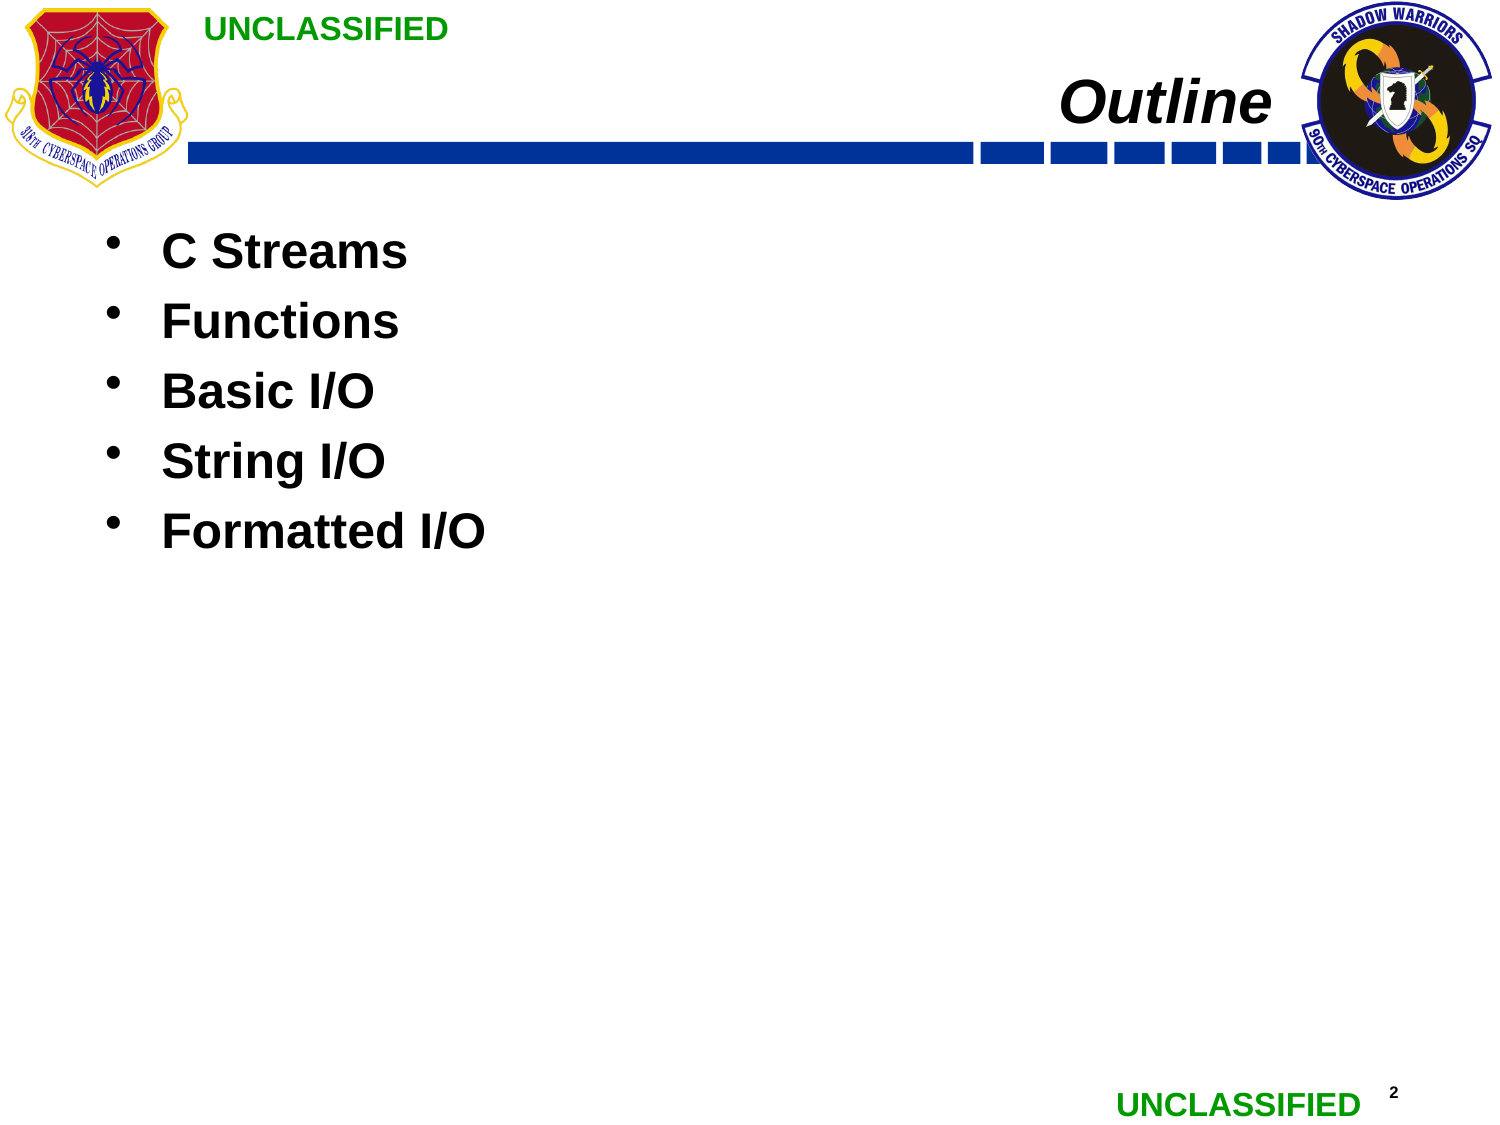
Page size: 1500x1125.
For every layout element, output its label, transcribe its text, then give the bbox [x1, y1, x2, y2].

picture [5, 8, 188, 188]
picture [1300, 1, 1493, 200]
title Outline [249, 51, 1288, 142]
list C Streams Functions Basic I/O String I/O Formatted I/O [90, 211, 1453, 989]
